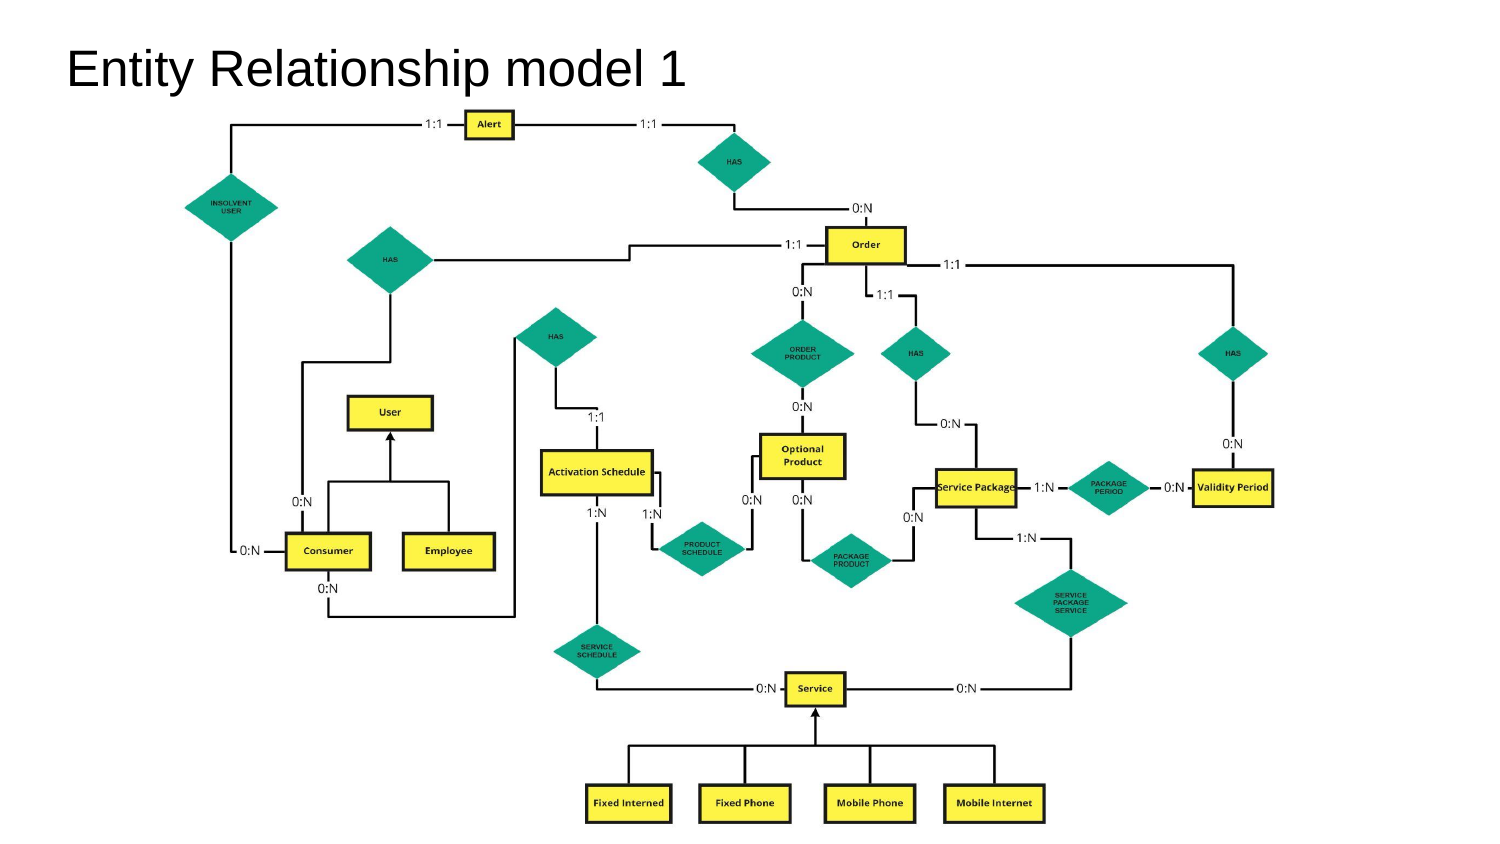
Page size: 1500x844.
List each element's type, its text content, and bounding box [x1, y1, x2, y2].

title Entity Relationship model 1 [51, 25, 1449, 120]
picture [175, 103, 1289, 829]
